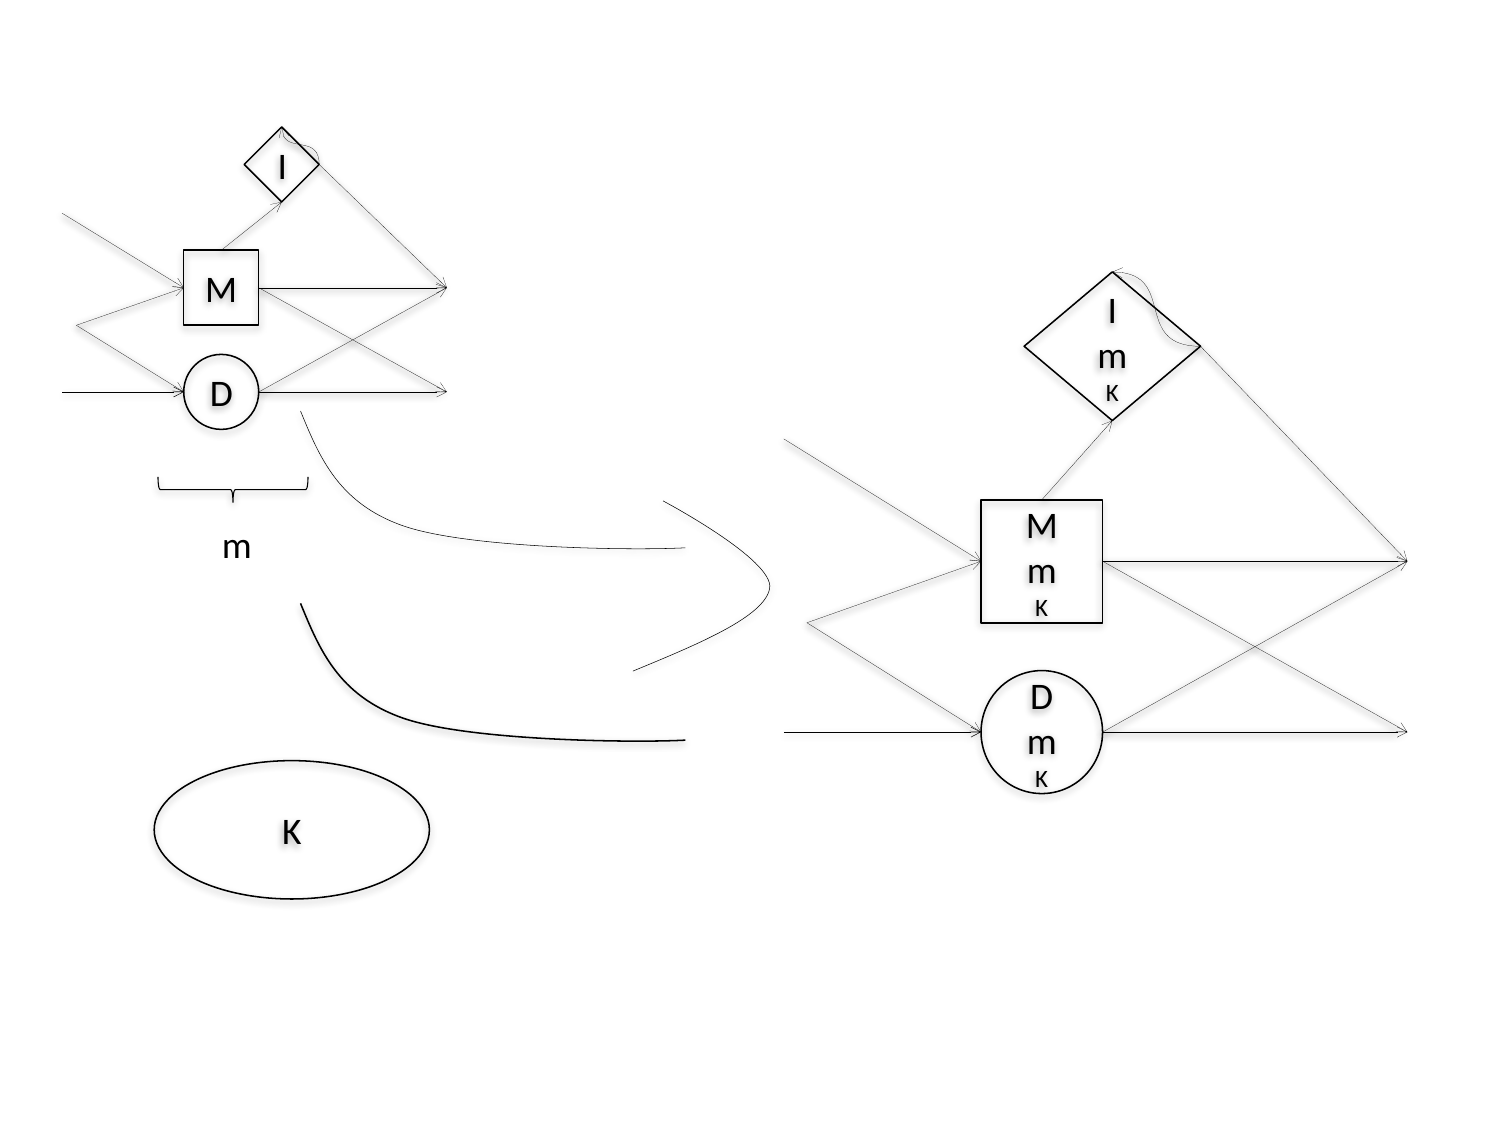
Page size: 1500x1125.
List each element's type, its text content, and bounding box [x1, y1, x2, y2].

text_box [61, 126, 448, 430]
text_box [783, 271, 1408, 794]
text_box K [153, 759, 431, 900]
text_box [300, 410, 771, 742]
text_box [155, 476, 295, 505]
text_box m [207, 513, 267, 574]
